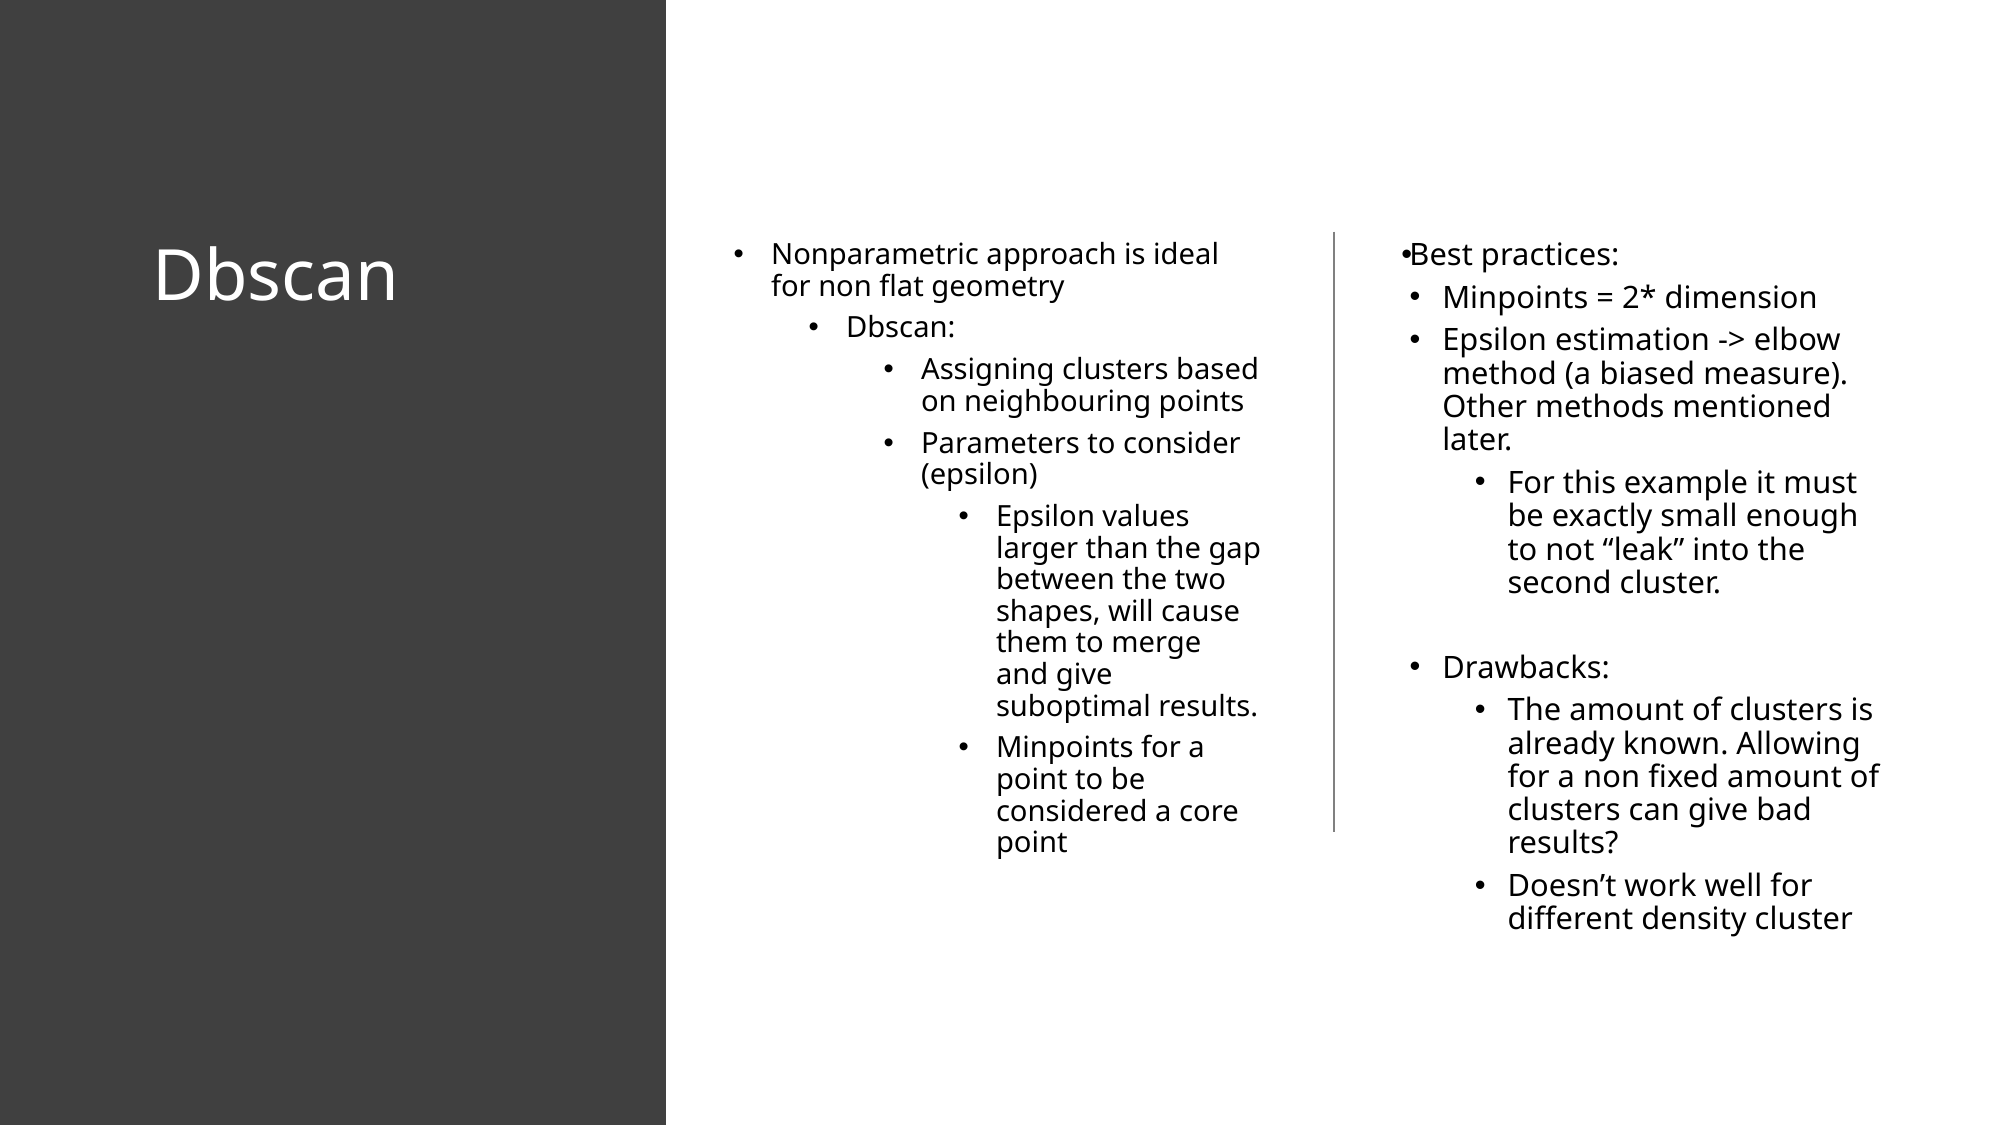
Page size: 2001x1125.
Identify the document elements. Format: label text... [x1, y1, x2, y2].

title Dbscan [137, 231, 613, 948]
list Nonparametric approach is ideal for non flat geometry Dbscan: Assigning clusters based on neighbouring points Parameters to consider (epsilon) Epsilon values larger than the gap between the two shapes, will cause them to merge and give suboptimal results. Minpoints for a point to be considered a core point [718, 231, 1281, 948]
text_box [0, 0, 667, 1125]
text_box Best practices: Minpoints = 2* dimension Epsilon estimation -> elbow method (a biased measure). Other methods mentioned later. For this example it must be exactly small enough to not “leak” into the second cluster. Drawbacks: The amount of clusters is already known. Allowing for a non fixed amount of clusters can give bad results? Doesn’t work well for different density cluster [1386, 231, 1911, 948]
